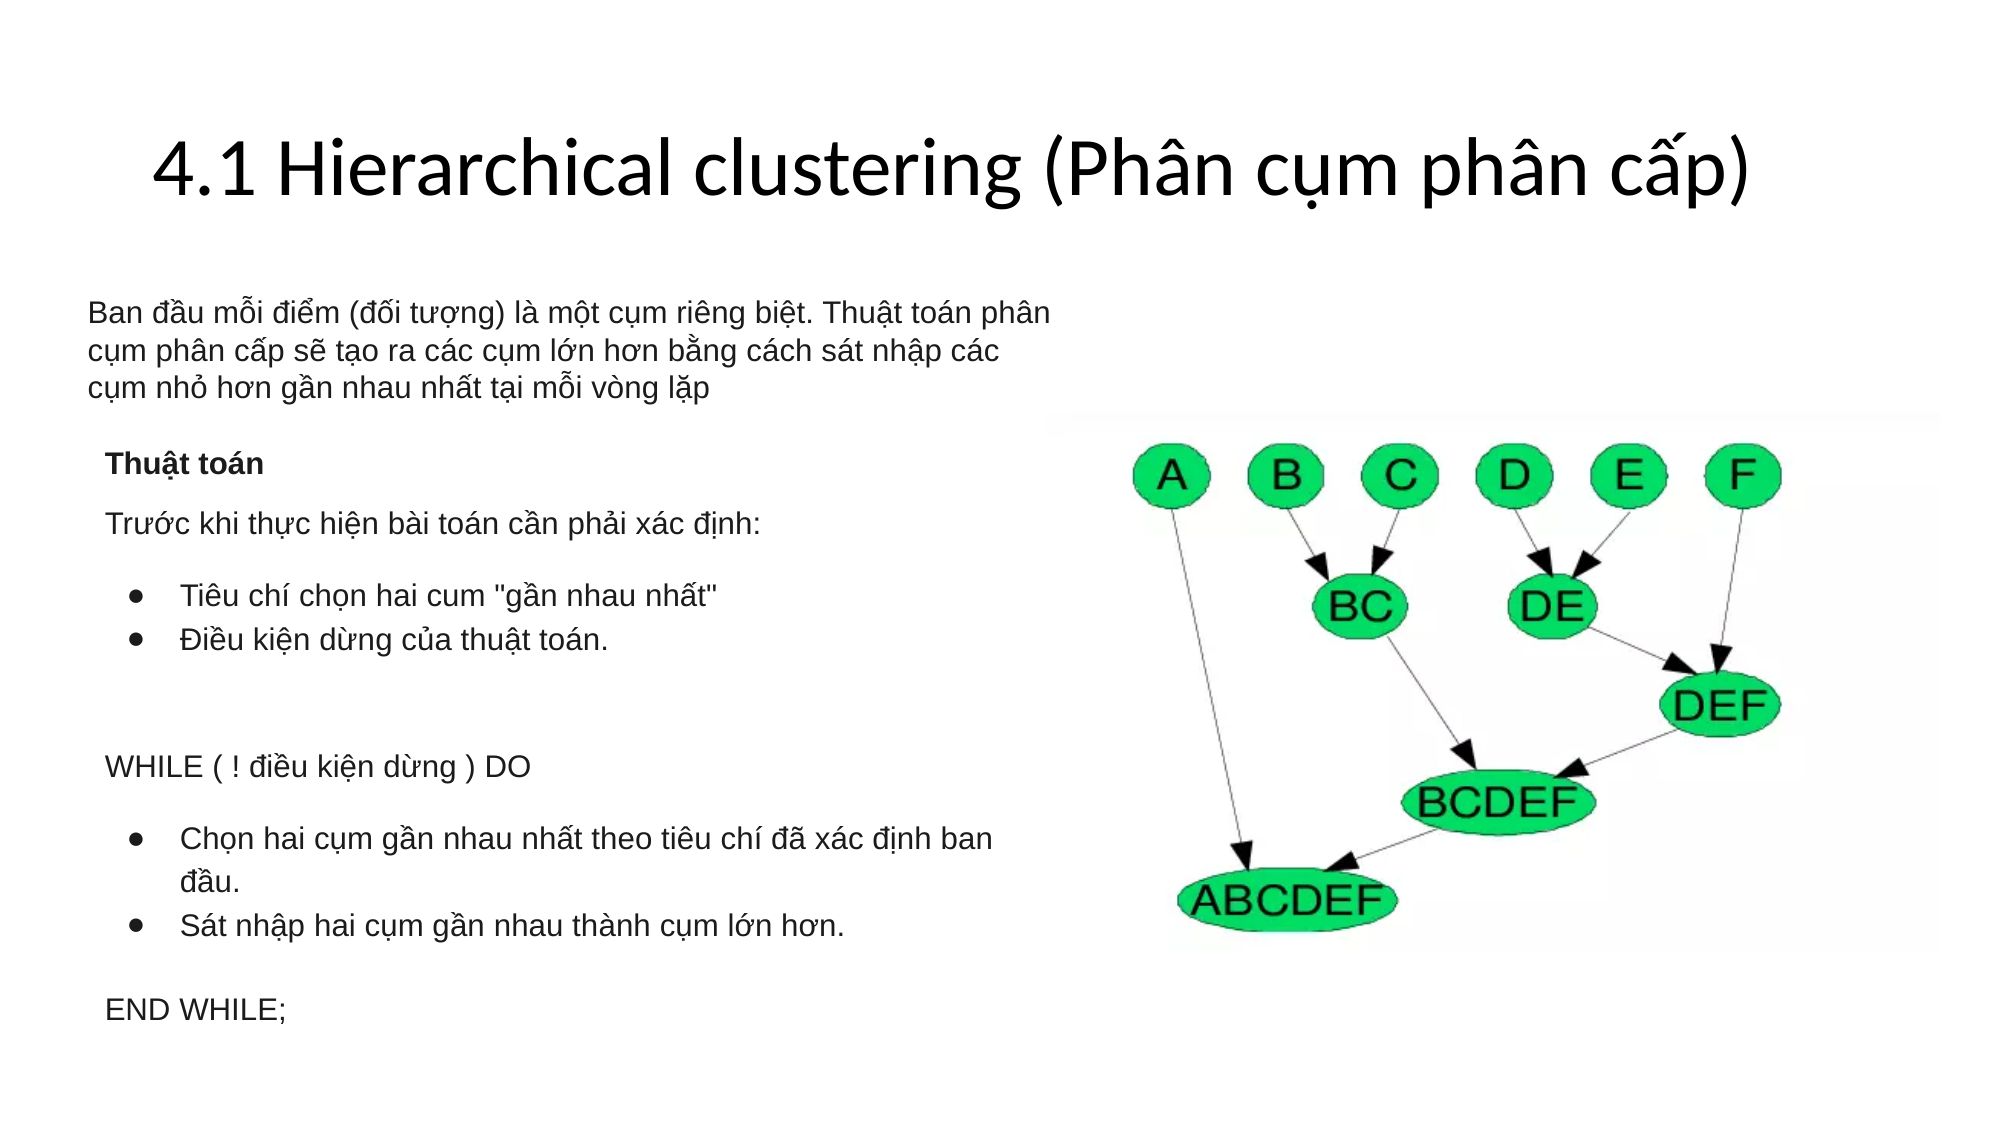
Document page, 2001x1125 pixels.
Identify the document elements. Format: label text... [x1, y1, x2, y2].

text_box Thuật toán Trước khi thực hiện bài toán cần phải xác định: Tiêu chí chọn hai cum "gần nhau nhất" Điều kiện dừng của thuật toán. WHILE ( ! điều kiện dừng ) DO Chọn hai cụm gần nhau nhất theo tiêu chí đã xác định ban đầu. Sát nhập hai cụm gần nhau thành cụm lớn hơn. END WHILE; [89, 421, 1024, 1042]
text_box Ban đầu mỗi điểm (đối tượng) là một cụm riêng biệt. Thuật toán phân cụm phân cấp sẽ tạo ra các cụm lớn hơn bằng cách sát nhập các cụm nhỏ hơn gần nhau nhất tại mỗi vòng lặp [72, 277, 1069, 420]
title 4.1 Hierarchical clustering (Phân cụm phân cấp) [137, 59, 1863, 278]
picture [1046, 413, 1942, 952]
